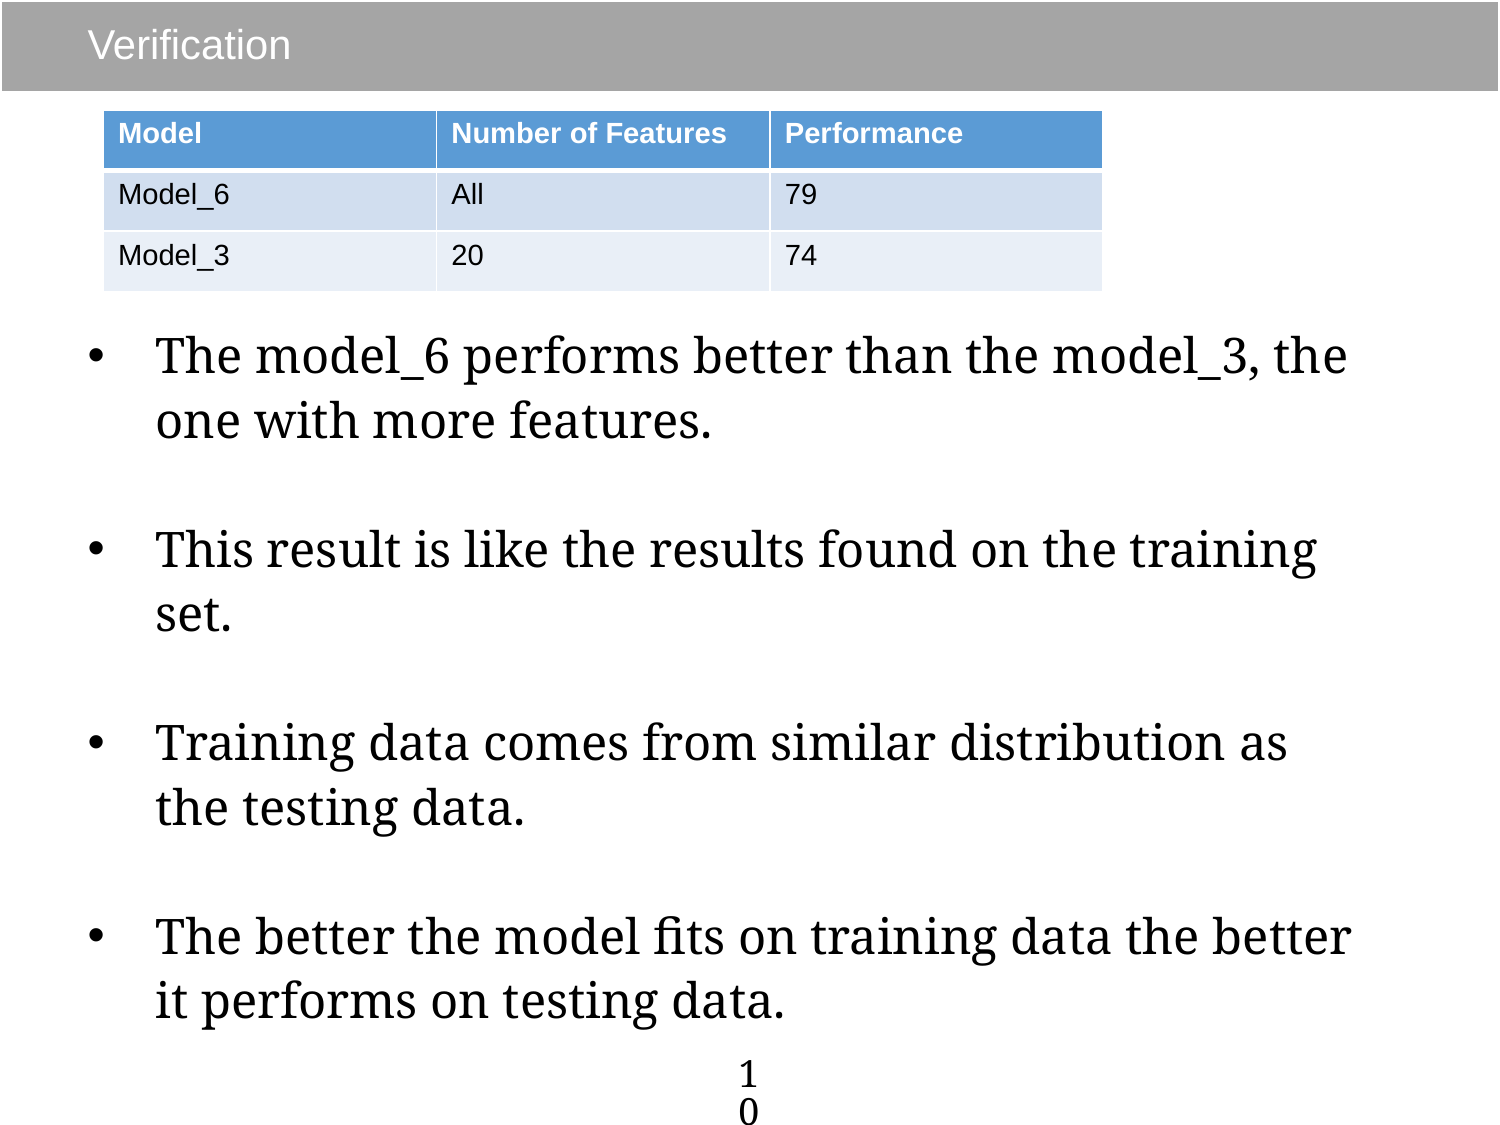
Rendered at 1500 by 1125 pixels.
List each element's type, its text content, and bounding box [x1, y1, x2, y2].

table_cell Model_3 [104, 232, 436, 291]
table_header Number of Features [437, 111, 769, 168]
table_header Model [104, 111, 436, 168]
slide_number 10 [730, 1043, 770, 1125]
table_cell 20 [437, 232, 769, 291]
table_cell Model_6 [104, 173, 436, 230]
table_cell 79 [771, 173, 1102, 230]
table_header Performance [771, 111, 1102, 168]
table_cell All [437, 173, 769, 230]
table_cell 74 [771, 232, 1102, 291]
list The model_6 performs better than the model_3, the one with more features. This result is like the results found on the training set. Training data comes from similar distribution as the testing data. The better the model fits on training data the better it performs on testing data. [79, 311, 1381, 1043]
title Verification [79, 2, 1231, 91]
